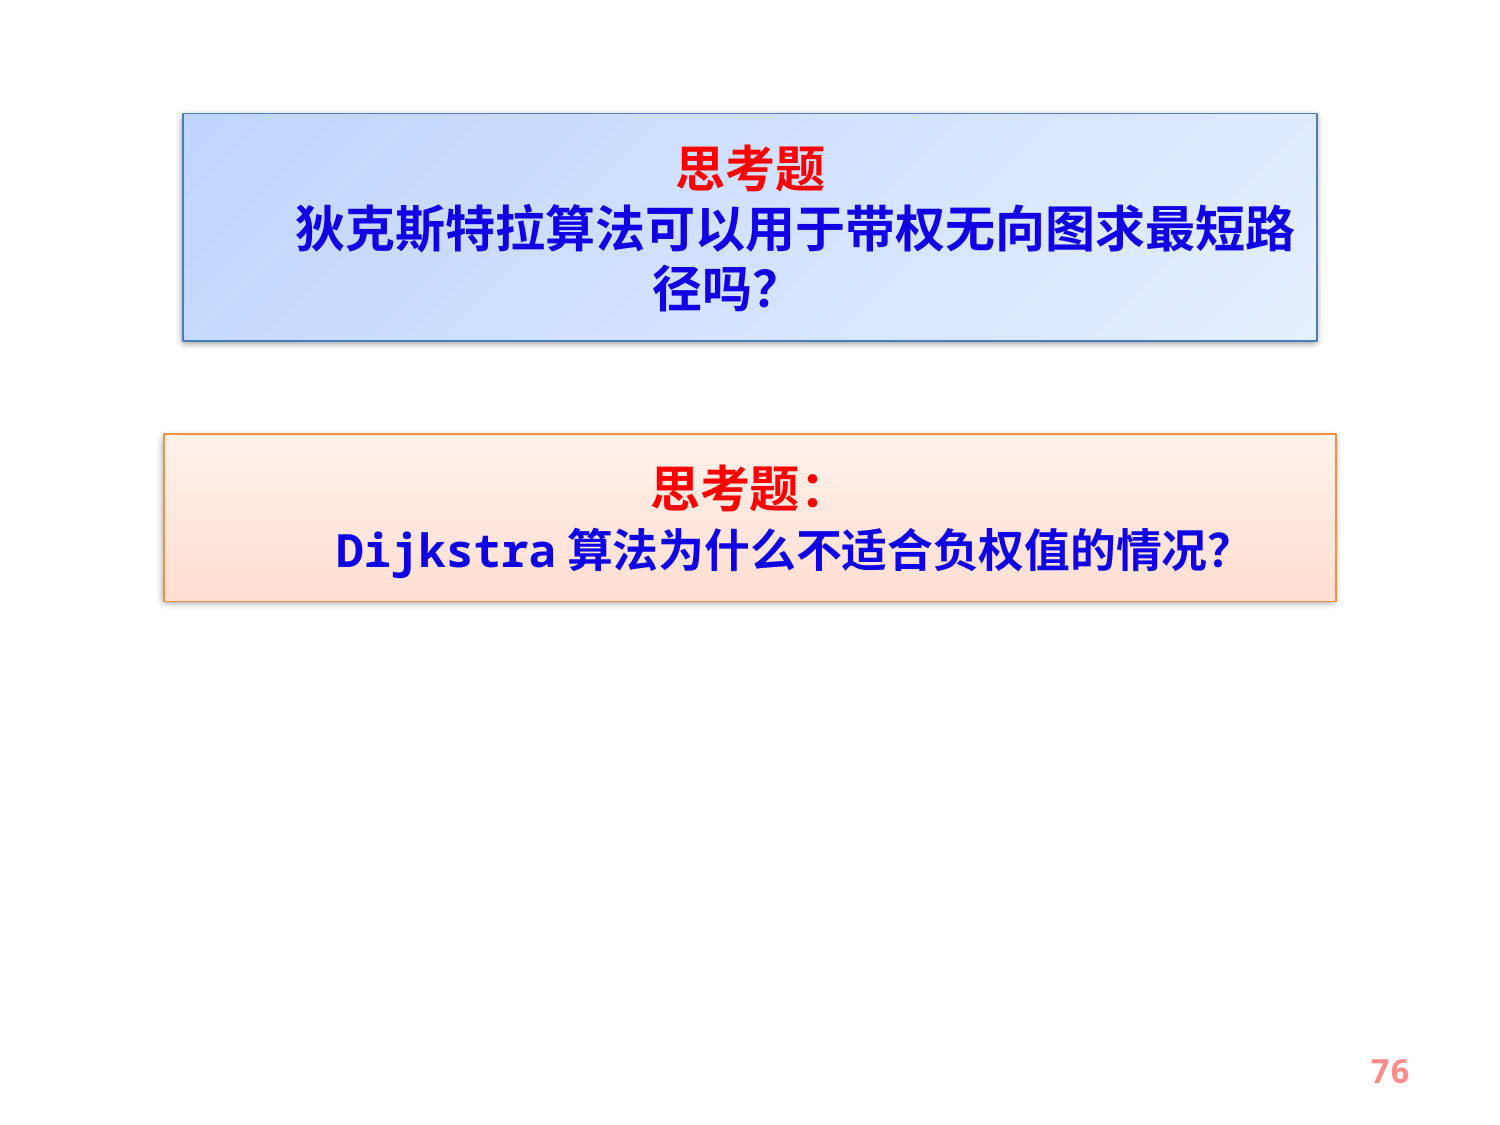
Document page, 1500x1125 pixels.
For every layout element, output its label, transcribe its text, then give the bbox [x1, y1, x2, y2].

slide_number 76 [1074, 1042, 1425, 1103]
text_box 思考题 狄克斯特拉算法可以用于带权无向图求最短路径吗？ [182, 113, 1318, 342]
text_box 思考题： Dijkstra算法为什么不适合负权值的情况？ [163, 433, 1337, 602]
